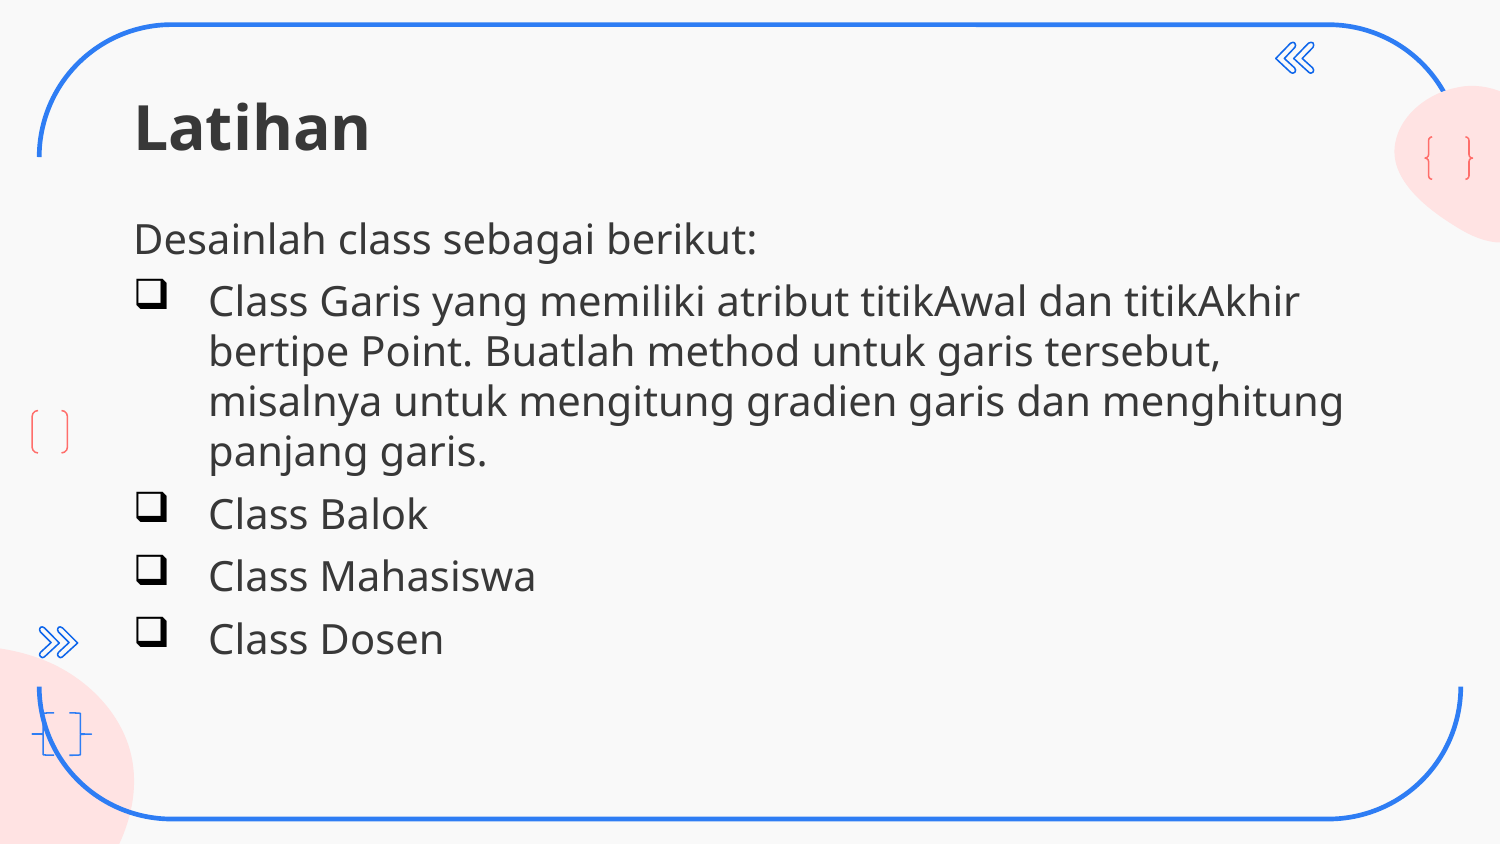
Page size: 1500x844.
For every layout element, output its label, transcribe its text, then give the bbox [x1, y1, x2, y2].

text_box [1275, 42, 1315, 74]
text_box Desainlah class sebagai berikut: Class Garis yang memiliki atribut titikAwal dan titikAkhir bertipe Point. Buatlah method untuk garis tersebut, misalnya untuk mengitung gradien garis dan menghitung panjang garis. Class Balok Class Mahasiswa Class Dosen [118, 197, 1382, 729]
title Latihan [118, 72, 1382, 167]
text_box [38, 626, 78, 658]
